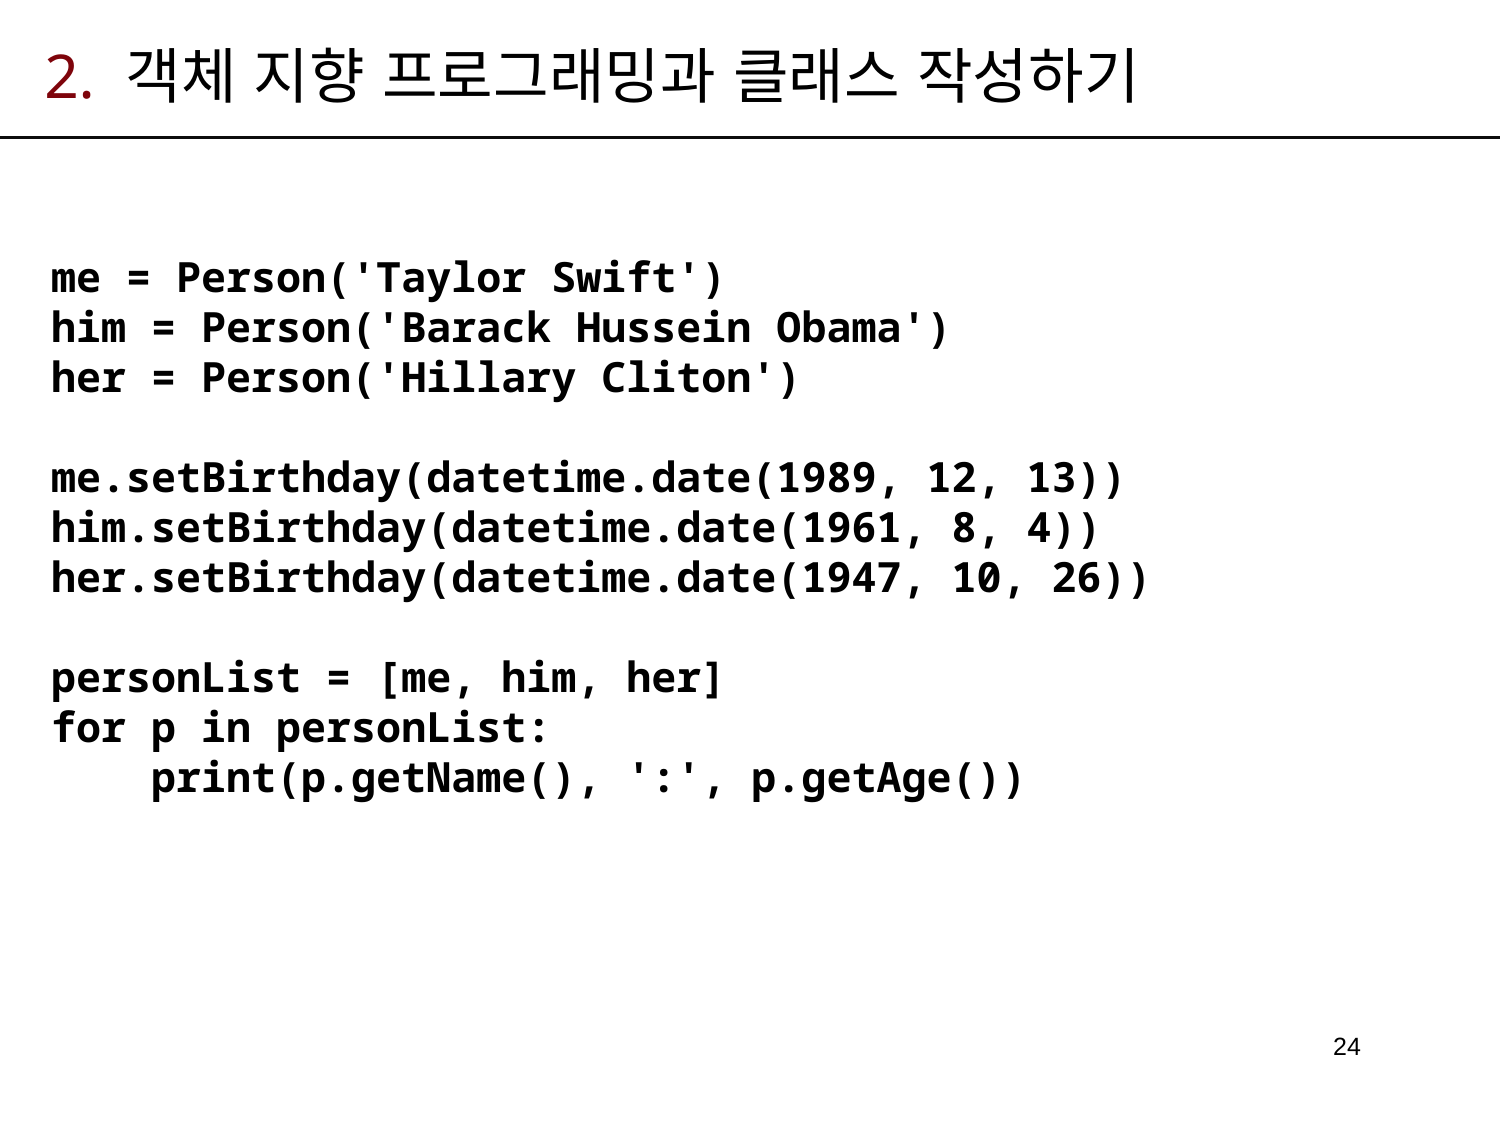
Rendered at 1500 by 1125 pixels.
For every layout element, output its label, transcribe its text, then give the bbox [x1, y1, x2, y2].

slide_number 24 [1033, 1023, 1376, 1066]
title 2. 객체 지향 프로그래밍과 클래스 작성하기 [29, 30, 1294, 124]
text_box me = Person('Taylor Swift') him = Person('Barack Hussein Obama') her = Person('Hillary Cliton') me.setBirthday(datetime.date(1989, 12, 13)) him.setBirthday(datetime.date(1961, 8, 4)) her.setBirthday(datetime.date(1947, 10, 26)) personList = [me, him, her] for p in personList: print(p.getName(), ':', p.getAge()) [36, 243, 1166, 859]
